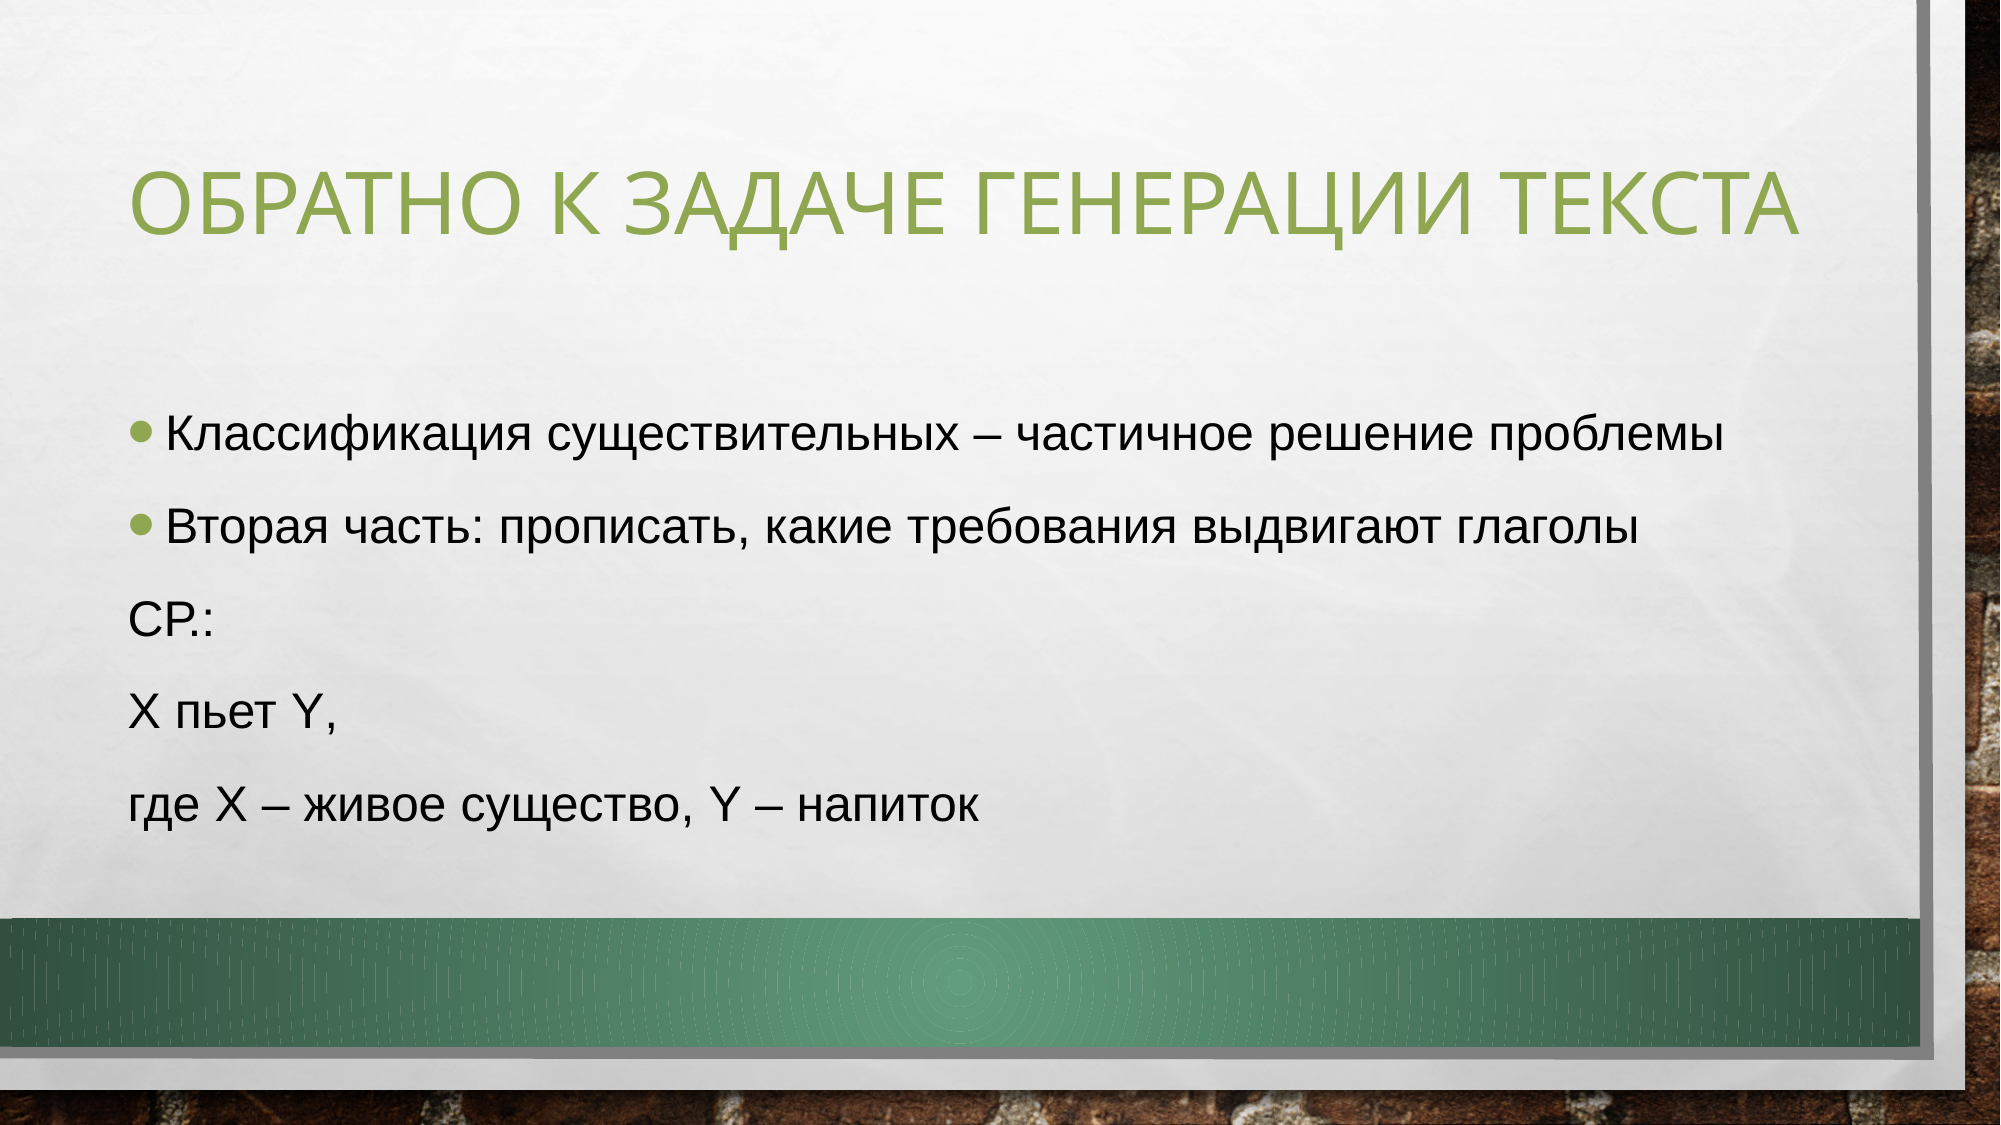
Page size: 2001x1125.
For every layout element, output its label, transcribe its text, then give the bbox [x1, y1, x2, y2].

list Классификация существительных – частичное решение проблемы Вторая часть: прописать, какие требования выдвигают глаголы СР.: X пьет Y, где X – живое существо, Y – напиток [112, 338, 1818, 882]
picture [0, 0, 2000, 1125]
title обратно к задаче генерации текста [112, 112, 1818, 302]
